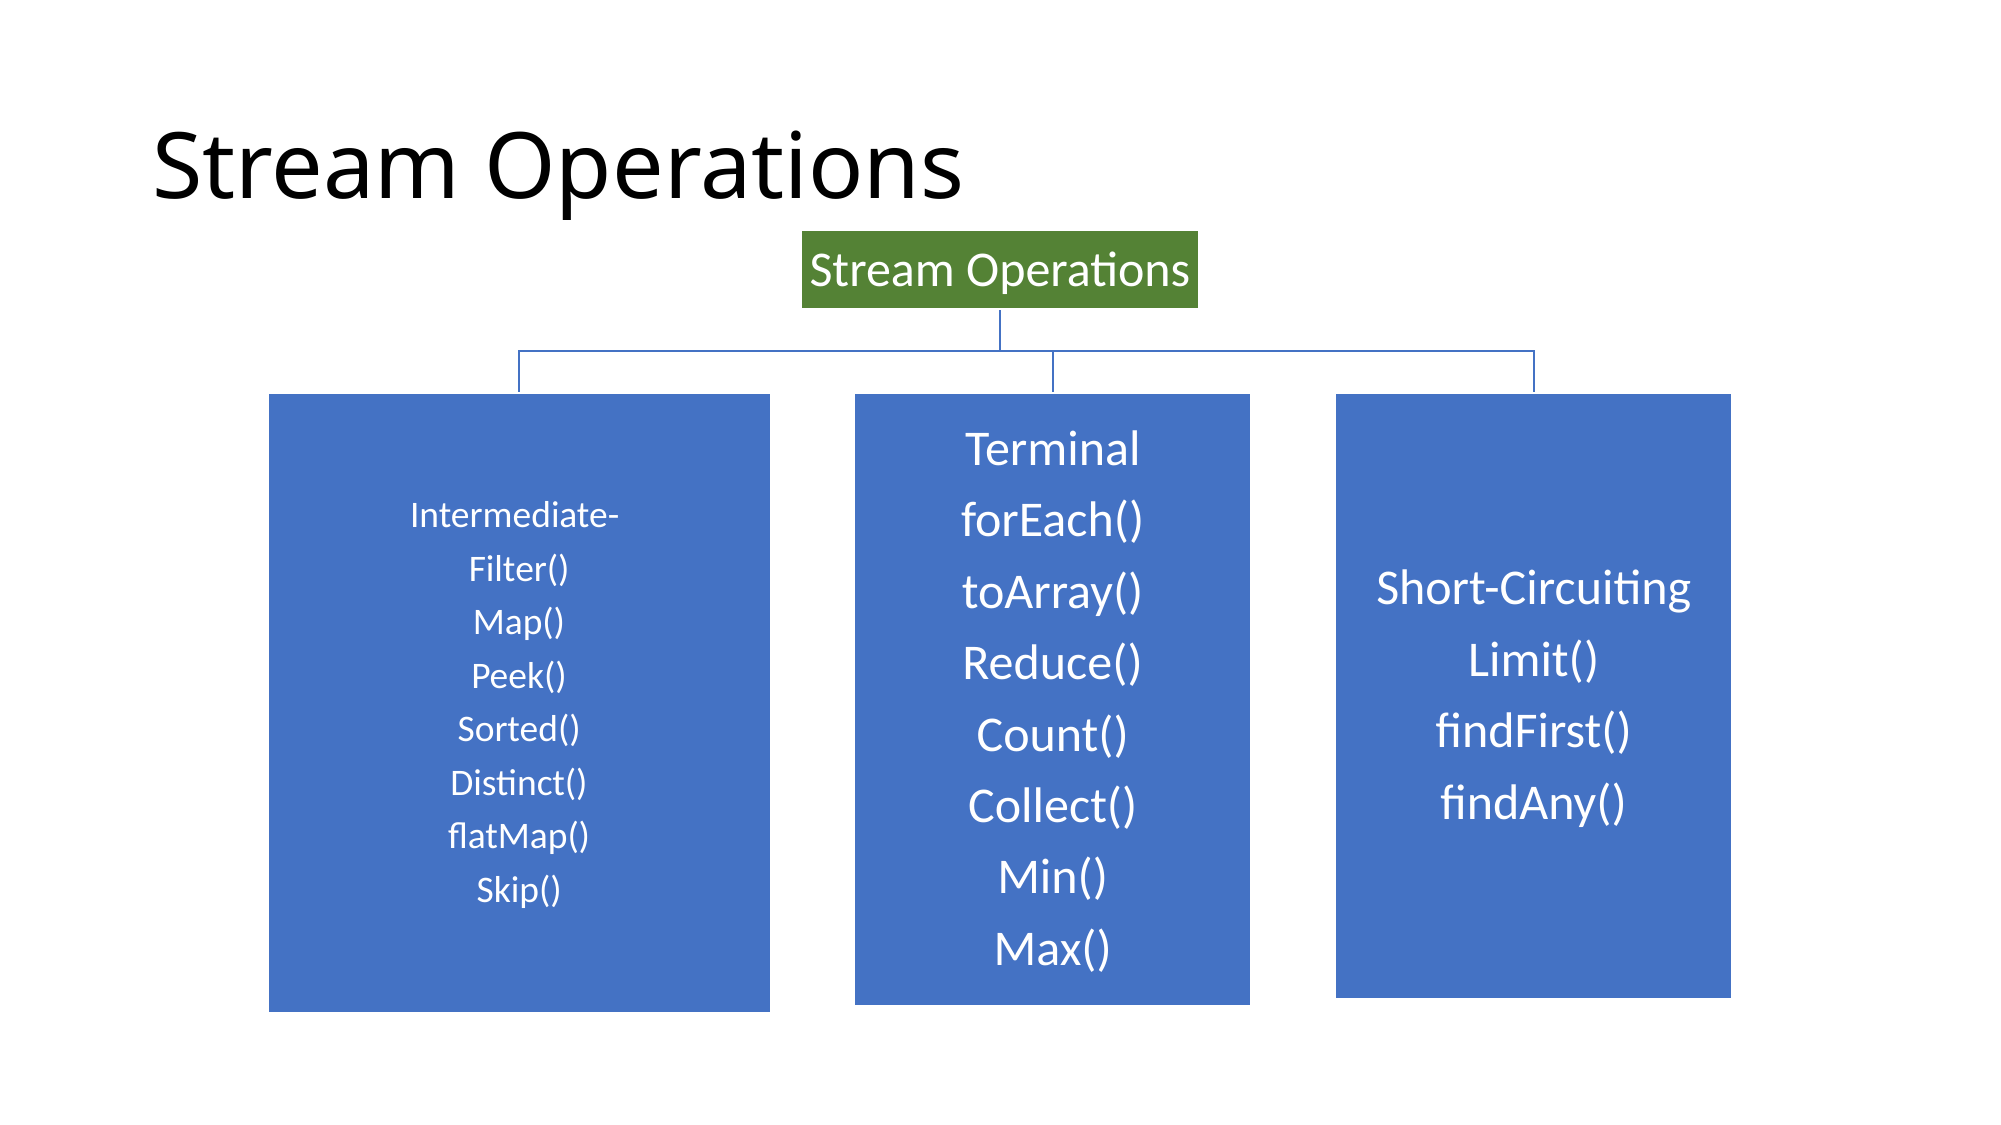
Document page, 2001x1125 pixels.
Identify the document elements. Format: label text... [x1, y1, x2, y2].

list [137, 230, 1863, 1014]
title Stream Operations [137, 59, 1863, 230]
